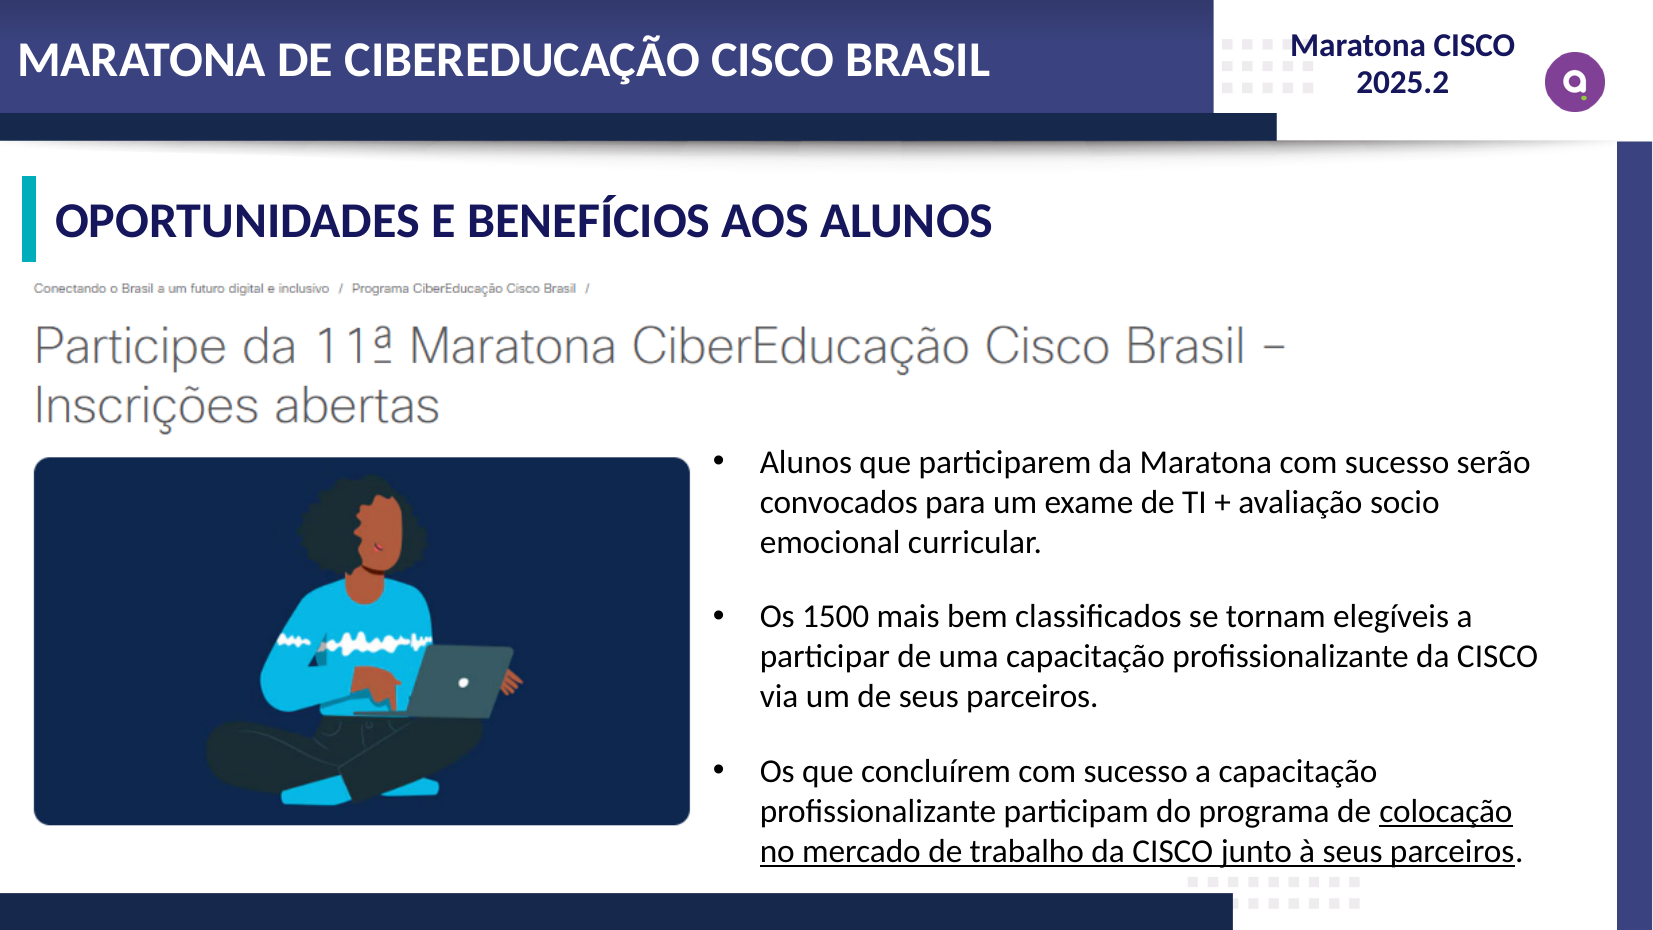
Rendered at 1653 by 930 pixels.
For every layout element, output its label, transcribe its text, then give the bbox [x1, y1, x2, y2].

text_box Maratona CISCO 2025.2 [1231, 18, 1575, 109]
text_box [22, 176, 36, 262]
text_box MARATONA DE CIBEREDUCAÇÃO CISCO BRASIL [9, 24, 1416, 96]
text_box Alunos que participarem da Maratona com sucesso serão convocados para um exame de TI + avaliação socio emocional curricular. Os 1500 mais bem classificados se tornam elegíveis a participar de uma capacitação profissionalizante da CISCO via um de seus parceiros. Os que concluírem com sucesso a capacitação profissionalizante participam do programa de colocação no mercado de trabalho da CISCO junto à seus parceiros. [705, 432, 1552, 877]
picture [0, 0, 1653, 930]
text_box OPORTUNIDADES E BENEFÍCIOS AOS ALUNOS [47, 185, 1443, 257]
